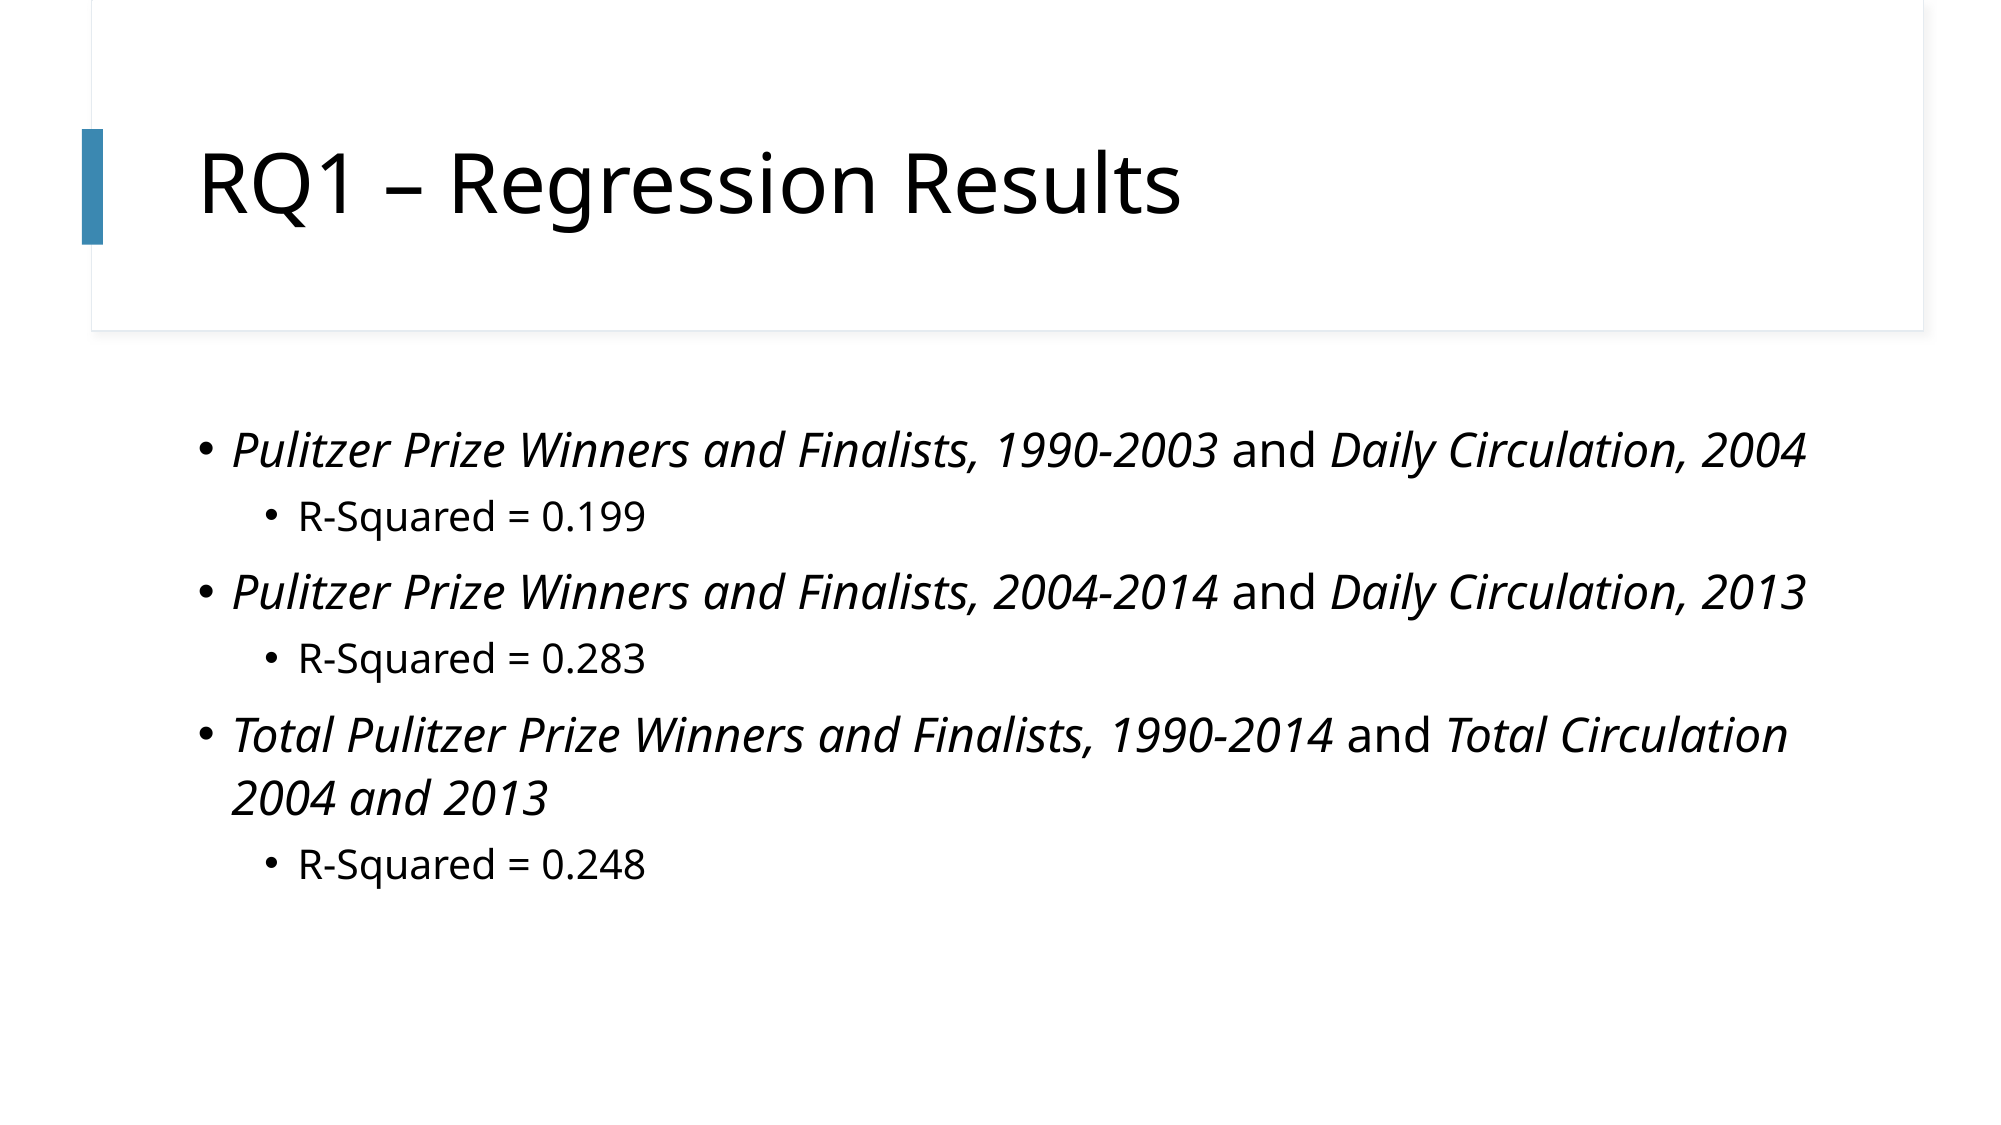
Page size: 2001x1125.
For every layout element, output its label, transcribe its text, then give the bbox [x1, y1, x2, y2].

title RQ1 – Regression Results [183, 90, 1851, 284]
list Pulitzer Prize Winners and Finalists, 1990-2003 and Daily Circulation, 2004 R-Squared = 0.199 Pulitzer Prize Winners and Finalists, 2004-2014 and Daily Circulation, 2013 R-Squared = 0.283 Total Pulitzer Prize Winners and Finalists, 1990-2014 and Total Circulation 2004 and 2013 R-Squared = 0.248 [183, 406, 1851, 1013]
